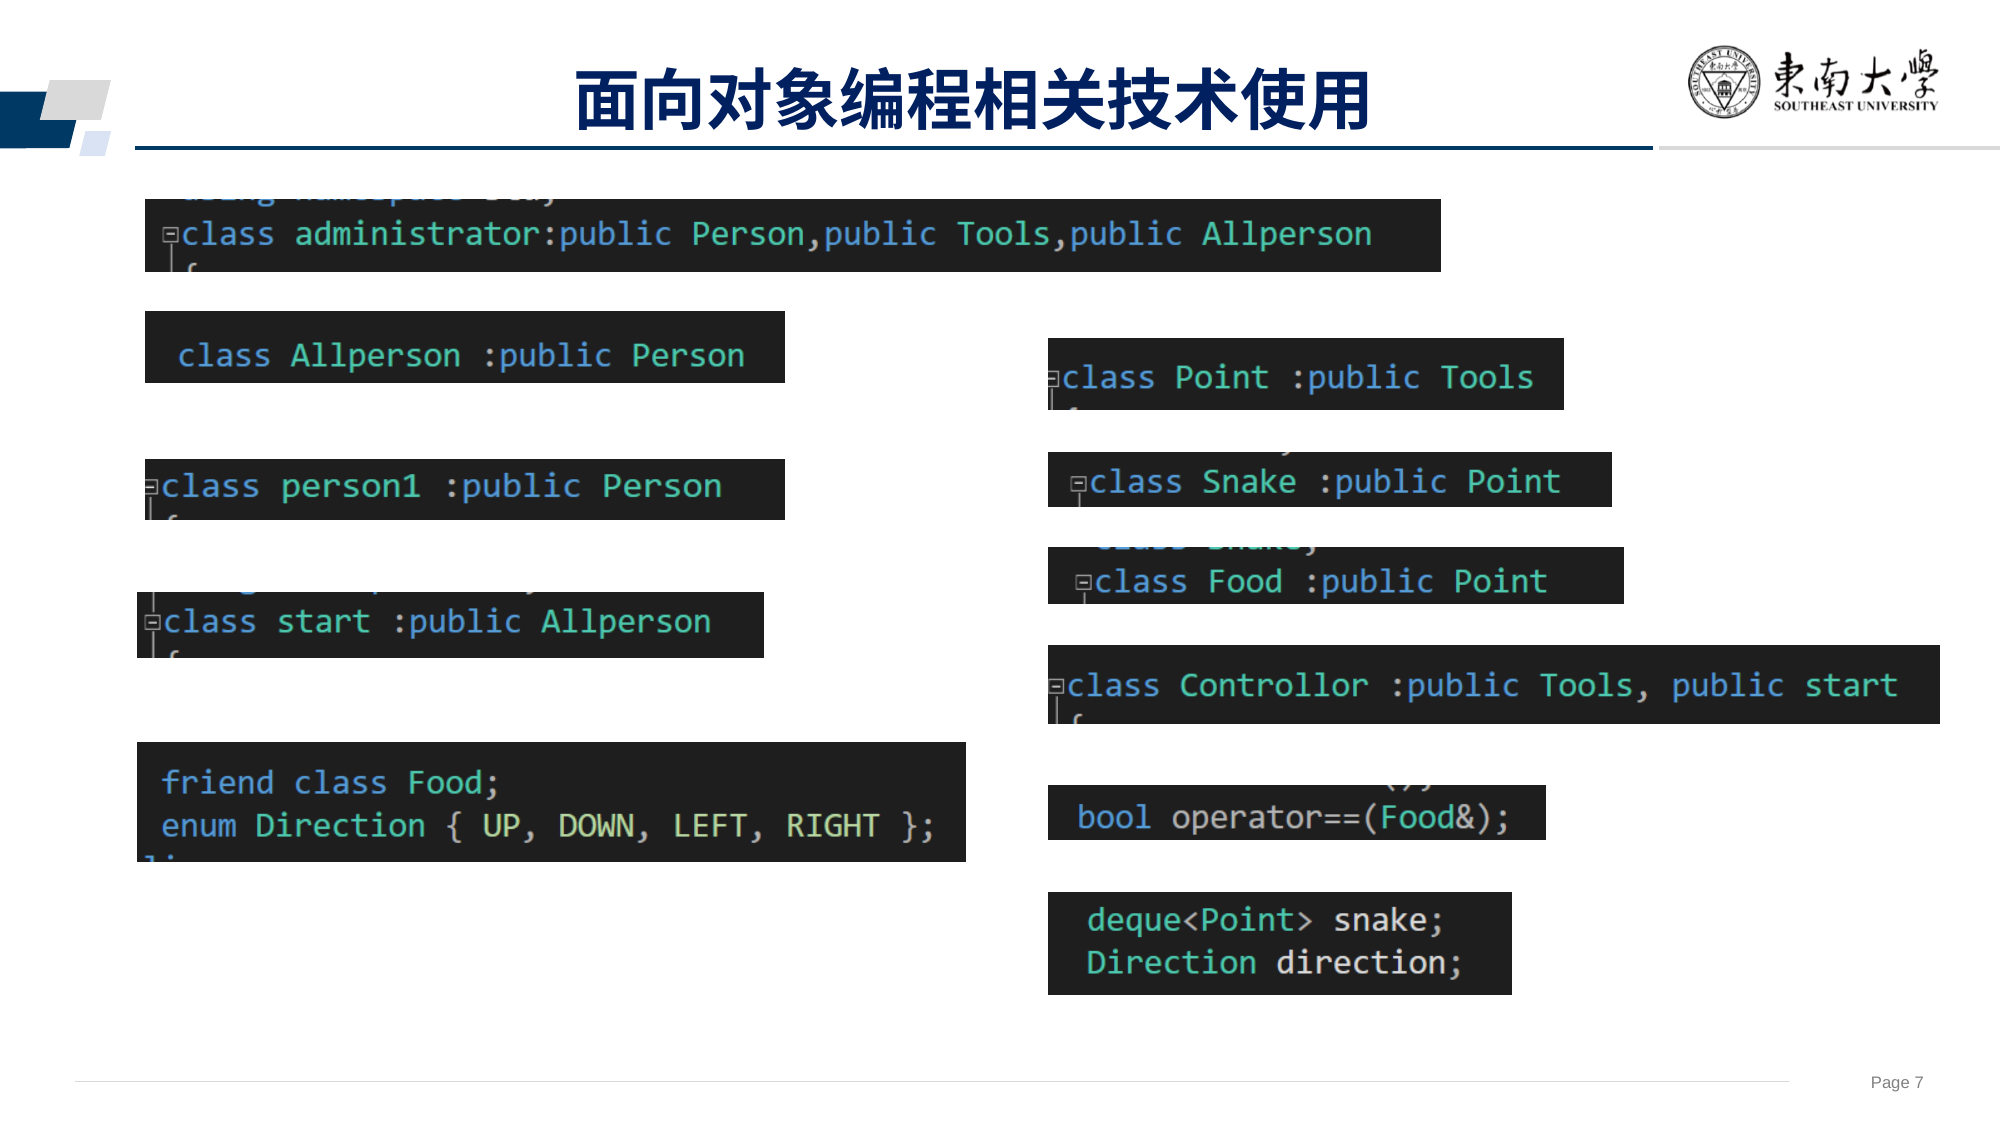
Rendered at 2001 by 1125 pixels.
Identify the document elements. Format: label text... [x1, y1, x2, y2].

picture [1048, 785, 1546, 840]
picture [1047, 892, 1512, 995]
picture [145, 459, 785, 520]
picture [1048, 452, 1612, 507]
picture [137, 592, 764, 658]
title 面向对象编程相关技术使用 [137, 59, 1810, 147]
picture [145, 199, 1441, 272]
picture [1047, 547, 1624, 604]
picture [137, 742, 966, 862]
picture [145, 311, 785, 383]
picture [1048, 645, 1940, 724]
picture [1688, 38, 1945, 121]
picture [1048, 338, 1564, 410]
